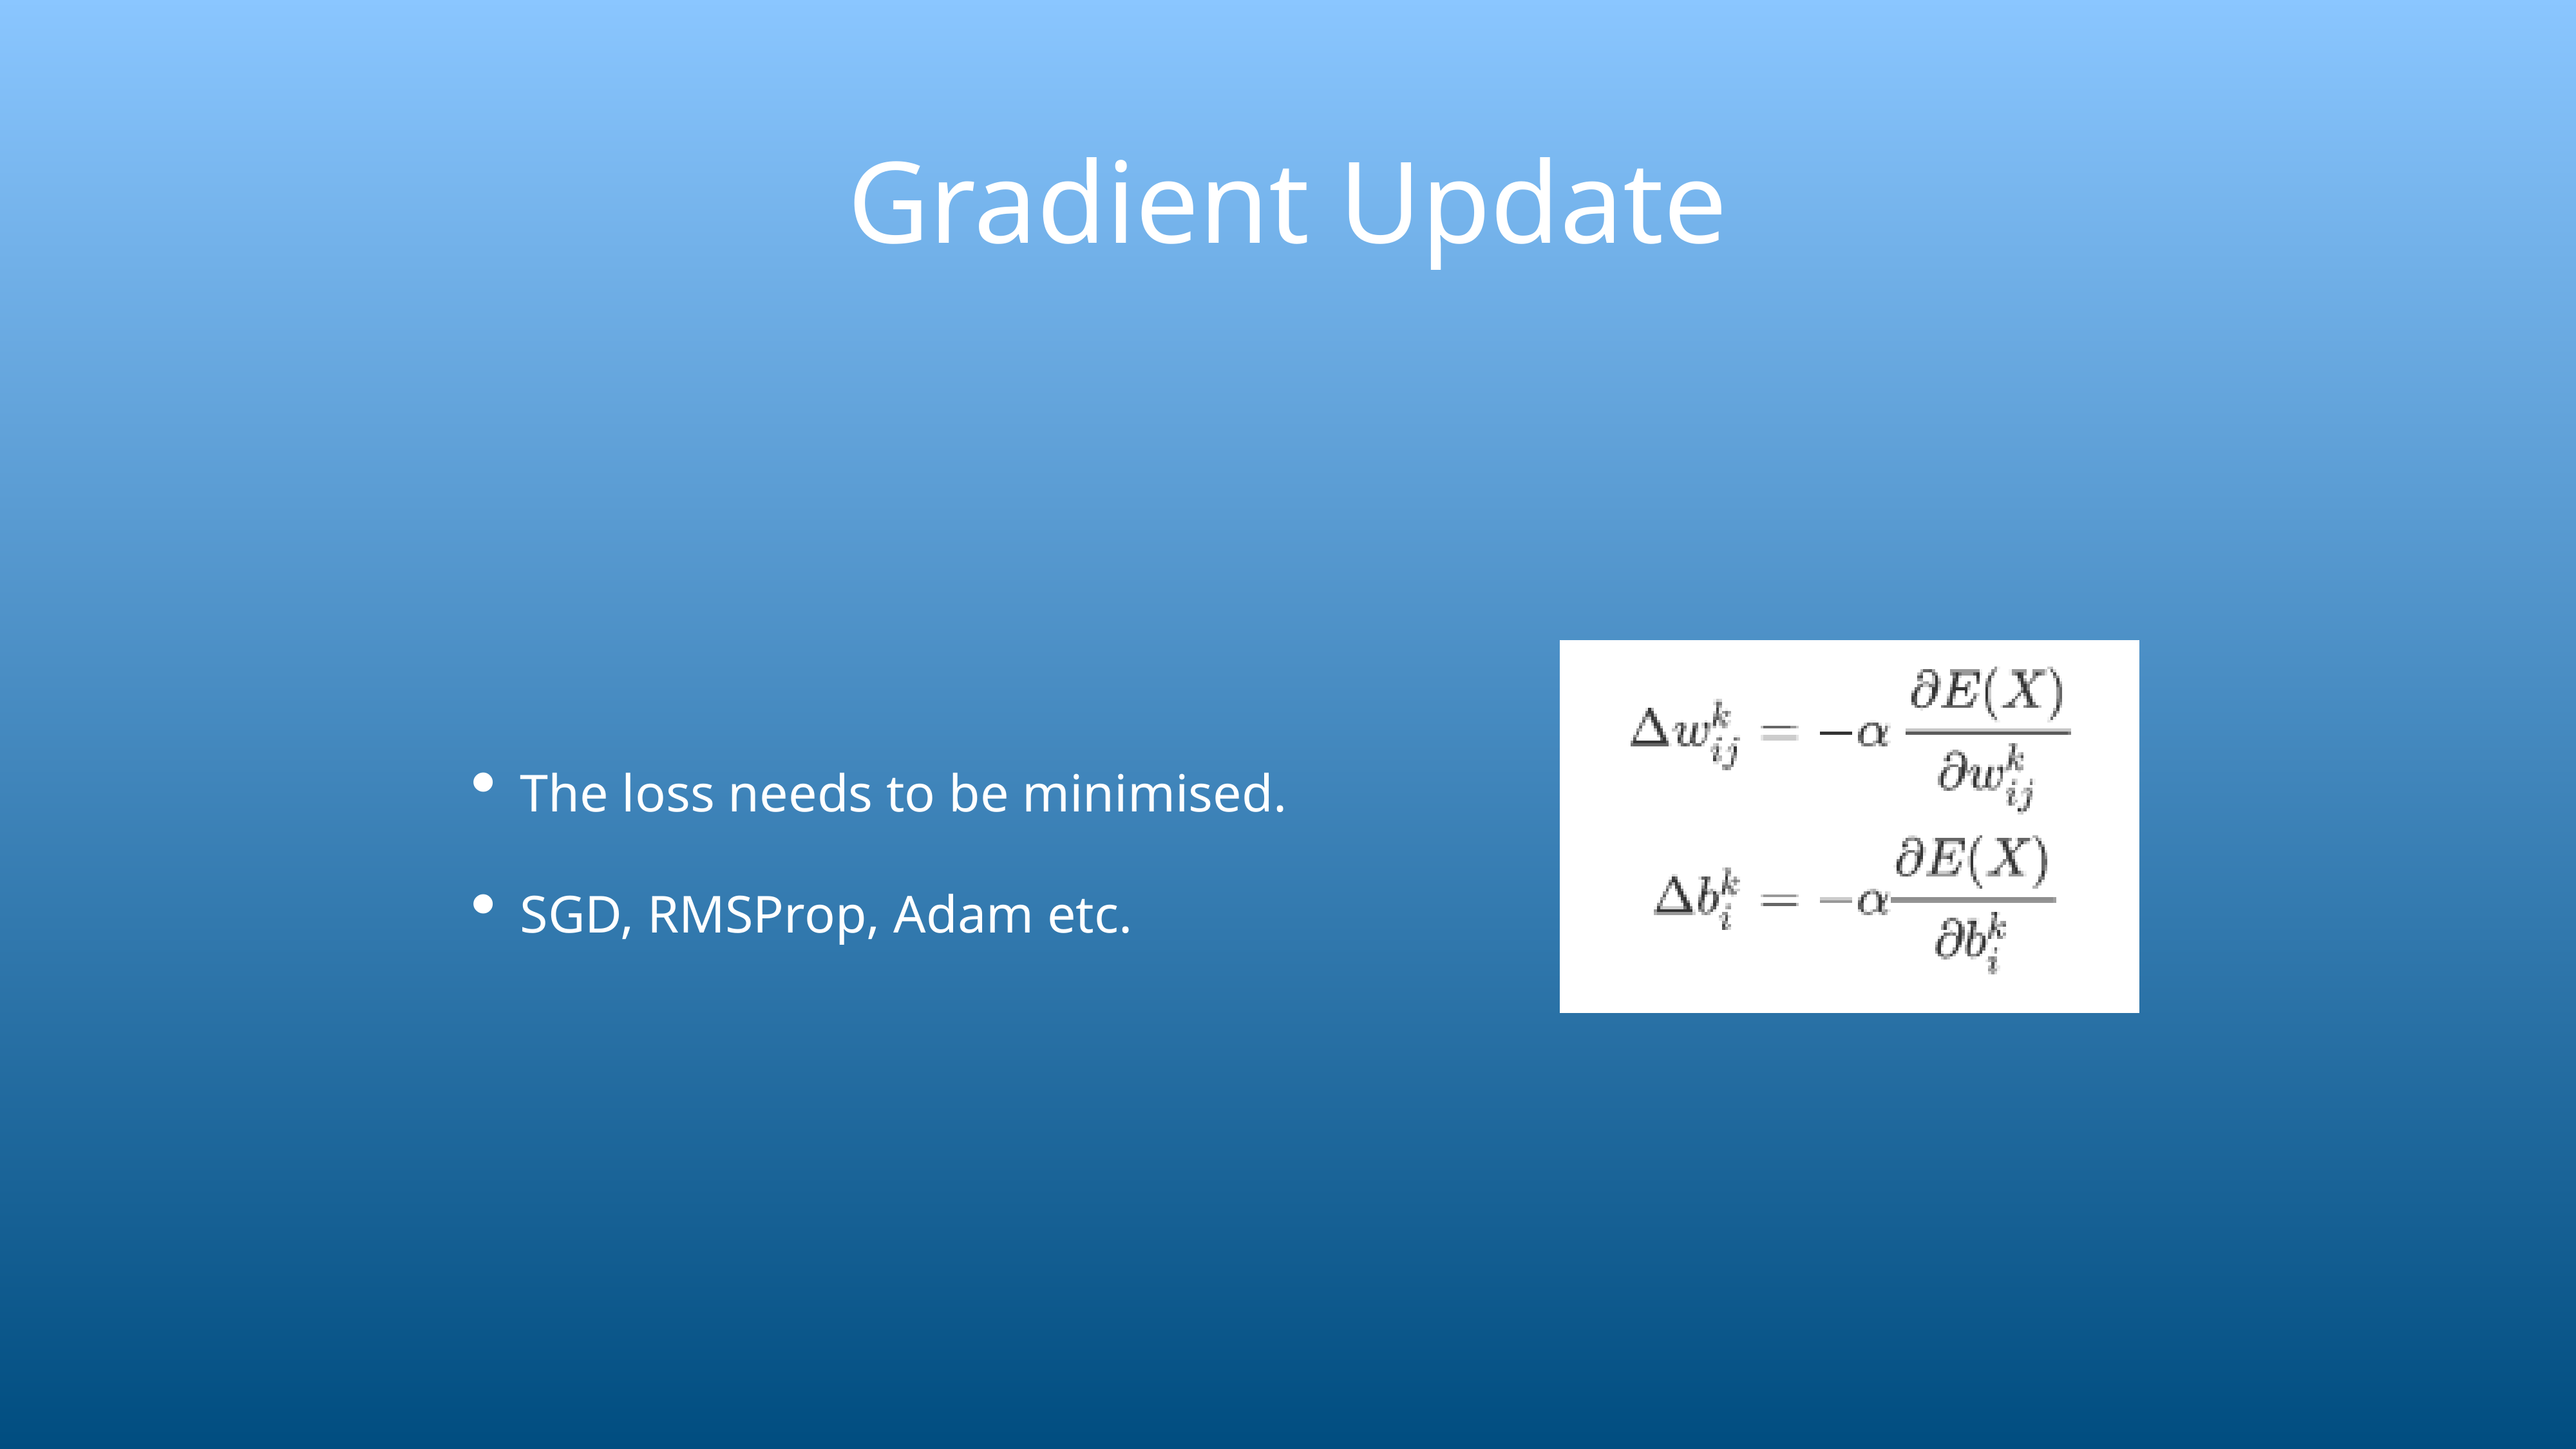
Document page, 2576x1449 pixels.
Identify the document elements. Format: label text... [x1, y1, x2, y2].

list The loss needs to be minimised. SGD, RMSProp, Adam etc. [463, 384, 1439, 1320]
picture [1559, 640, 2139, 1013]
title Gradient Update [463, 37, 2113, 359]
